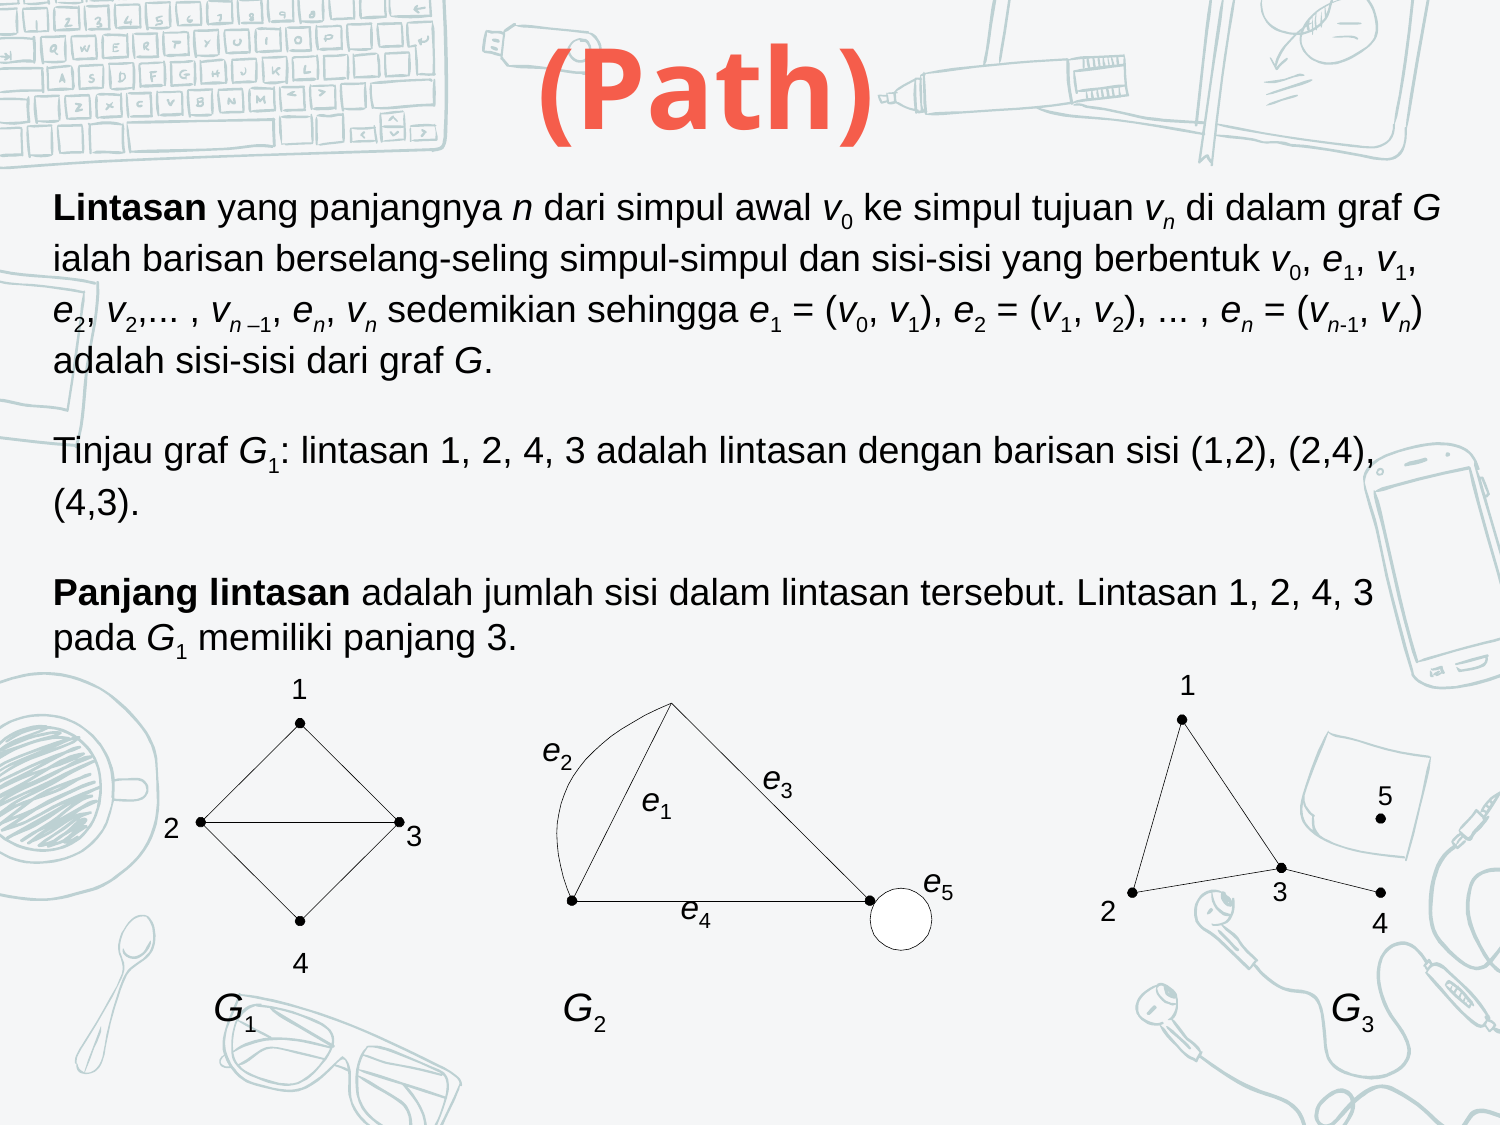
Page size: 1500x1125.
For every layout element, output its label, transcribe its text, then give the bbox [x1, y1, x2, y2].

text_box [195, 718, 405, 926]
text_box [542, 702, 958, 951]
text_box 1 [1179, 658, 1187, 709]
text_box 4 [1372, 912, 1380, 947]
text_box 3 [410, 810, 414, 860]
text_box Lintasan yang panjangnya n dari simpul awal v0 ke simpul tujuan vn di dalam graf G ialah barisan berselang-seling simpul-simpul dan sisi-sisi yang berbentuk v0, e1, v1, e2, v2,... , vn –1, en, vn sedemikian sehingga e1 = (v0, v1), e2 = (v1, v2), ... , en = (vn-1, vn) adalah sisi-sisi dari graf G. Tinjau graf G1: lintasan 1, 2, 4, 3 adalah lintasan dengan barisan sisi (1,2), (2,4), (4,3). Panjang lintasan adalah jumlah sisi dalam lintasan tersebut. Lintasan 1, 2, 4, 3 pada G1 memiliki panjang 3. [37, 167, 1462, 569]
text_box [1127, 714, 1394, 904]
text_box 4 [292, 936, 301, 987]
text_box 2 [163, 802, 171, 853]
text_box 2 [1100, 884, 1108, 935]
title 6. Lintasan (Path) [156, 40, 1286, 167]
text_box G1 G2 G3 [0, 911, 1396, 1045]
text_box 1 [291, 662, 299, 713]
